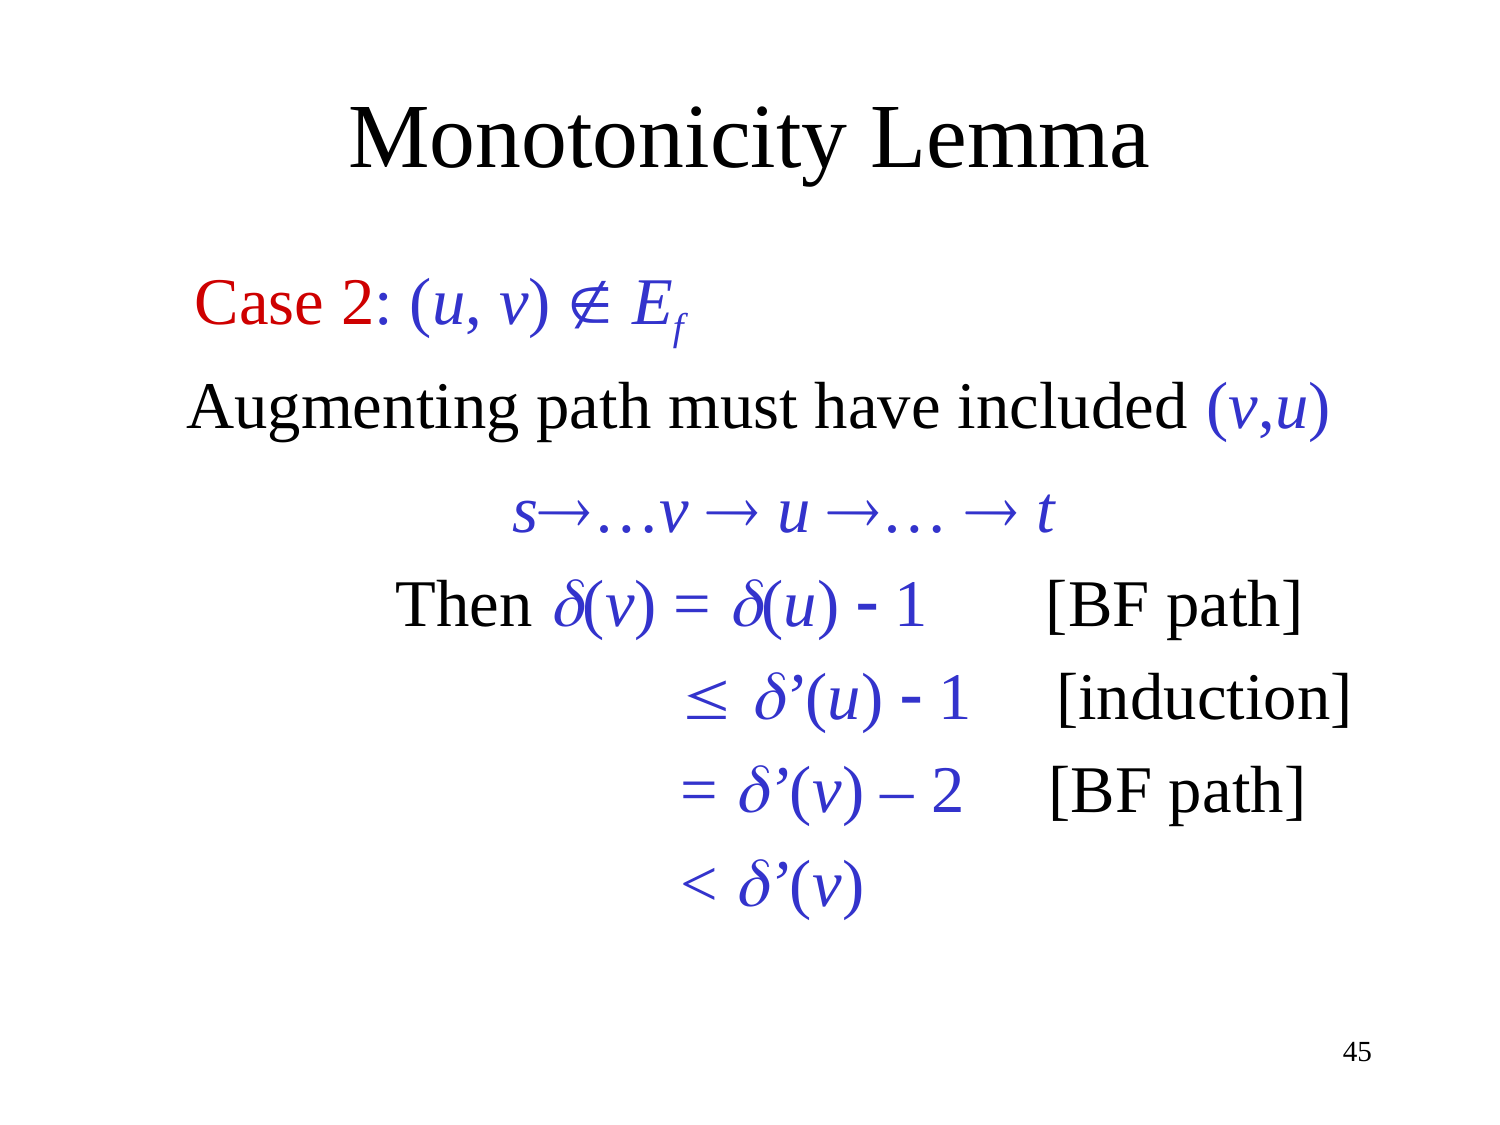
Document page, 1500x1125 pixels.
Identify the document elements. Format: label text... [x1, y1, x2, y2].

title Monotonicity Lemma [112, 37, 1388, 226]
slide_number 45 [1074, 1024, 1388, 1101]
list Case 2: (u, v)  Ef Augmenting path must have included (v,u) s…v  u …  t Then (v) = (u)  1 [BF path]  ’(u)  1 [induction] = ’(v) – 2 [BF path] < ’(v) [112, 249, 1388, 1001]
